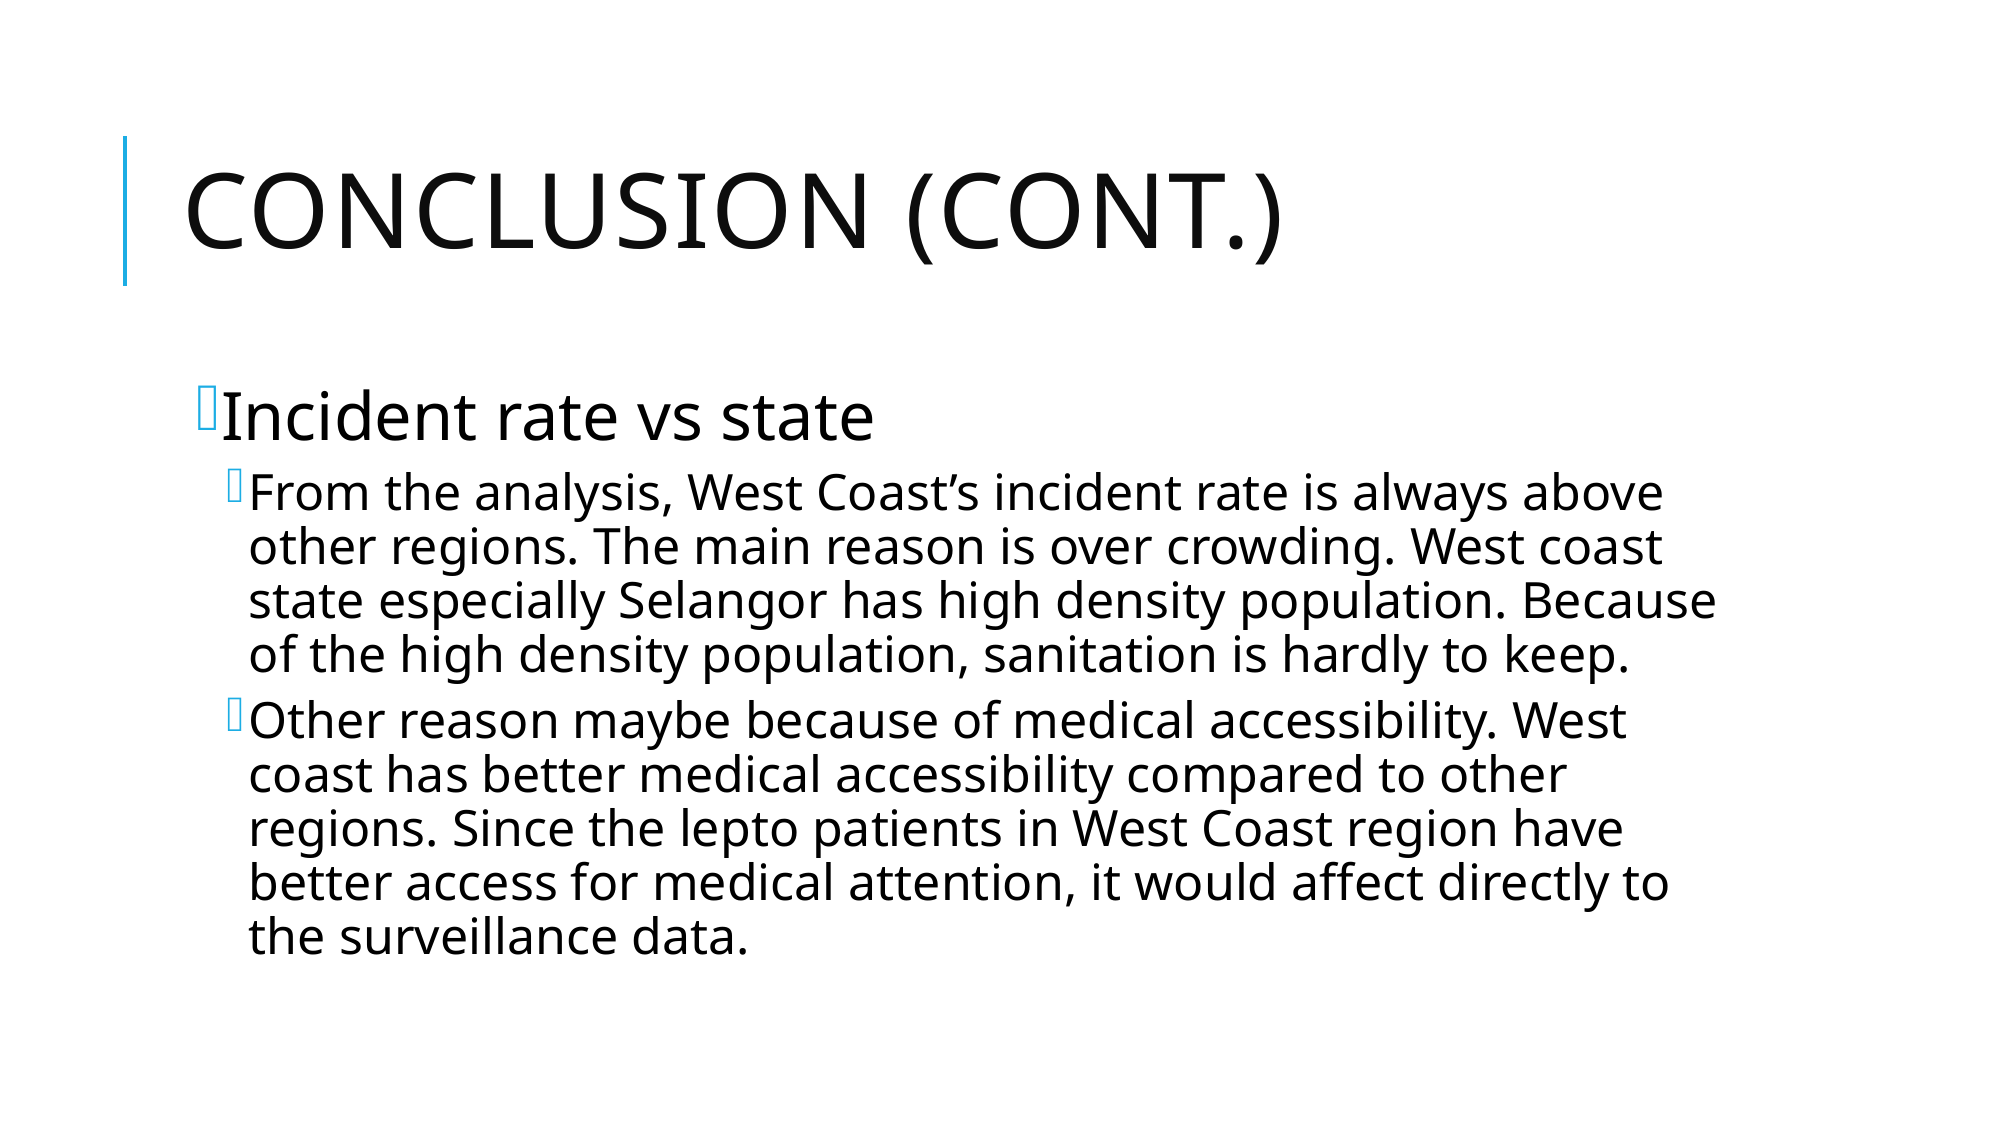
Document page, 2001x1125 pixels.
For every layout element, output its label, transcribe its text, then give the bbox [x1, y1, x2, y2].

title CONCLUSION (Cont.) [168, 96, 1763, 342]
list Incident rate vs state From the analysis, West Coast’s incident rate is always above other regions. The main reason is over crowding. West coast state especially Selangor has high density population. Because of the high density population, sanitation is hardly to keep. Other reason maybe because of medical accessibility. West coast has better medical accessibility compared to other regions. Since the lepto patients in West Coast region have better access for medical attention, it would affect directly to the surveillance data. [168, 375, 1763, 1035]
